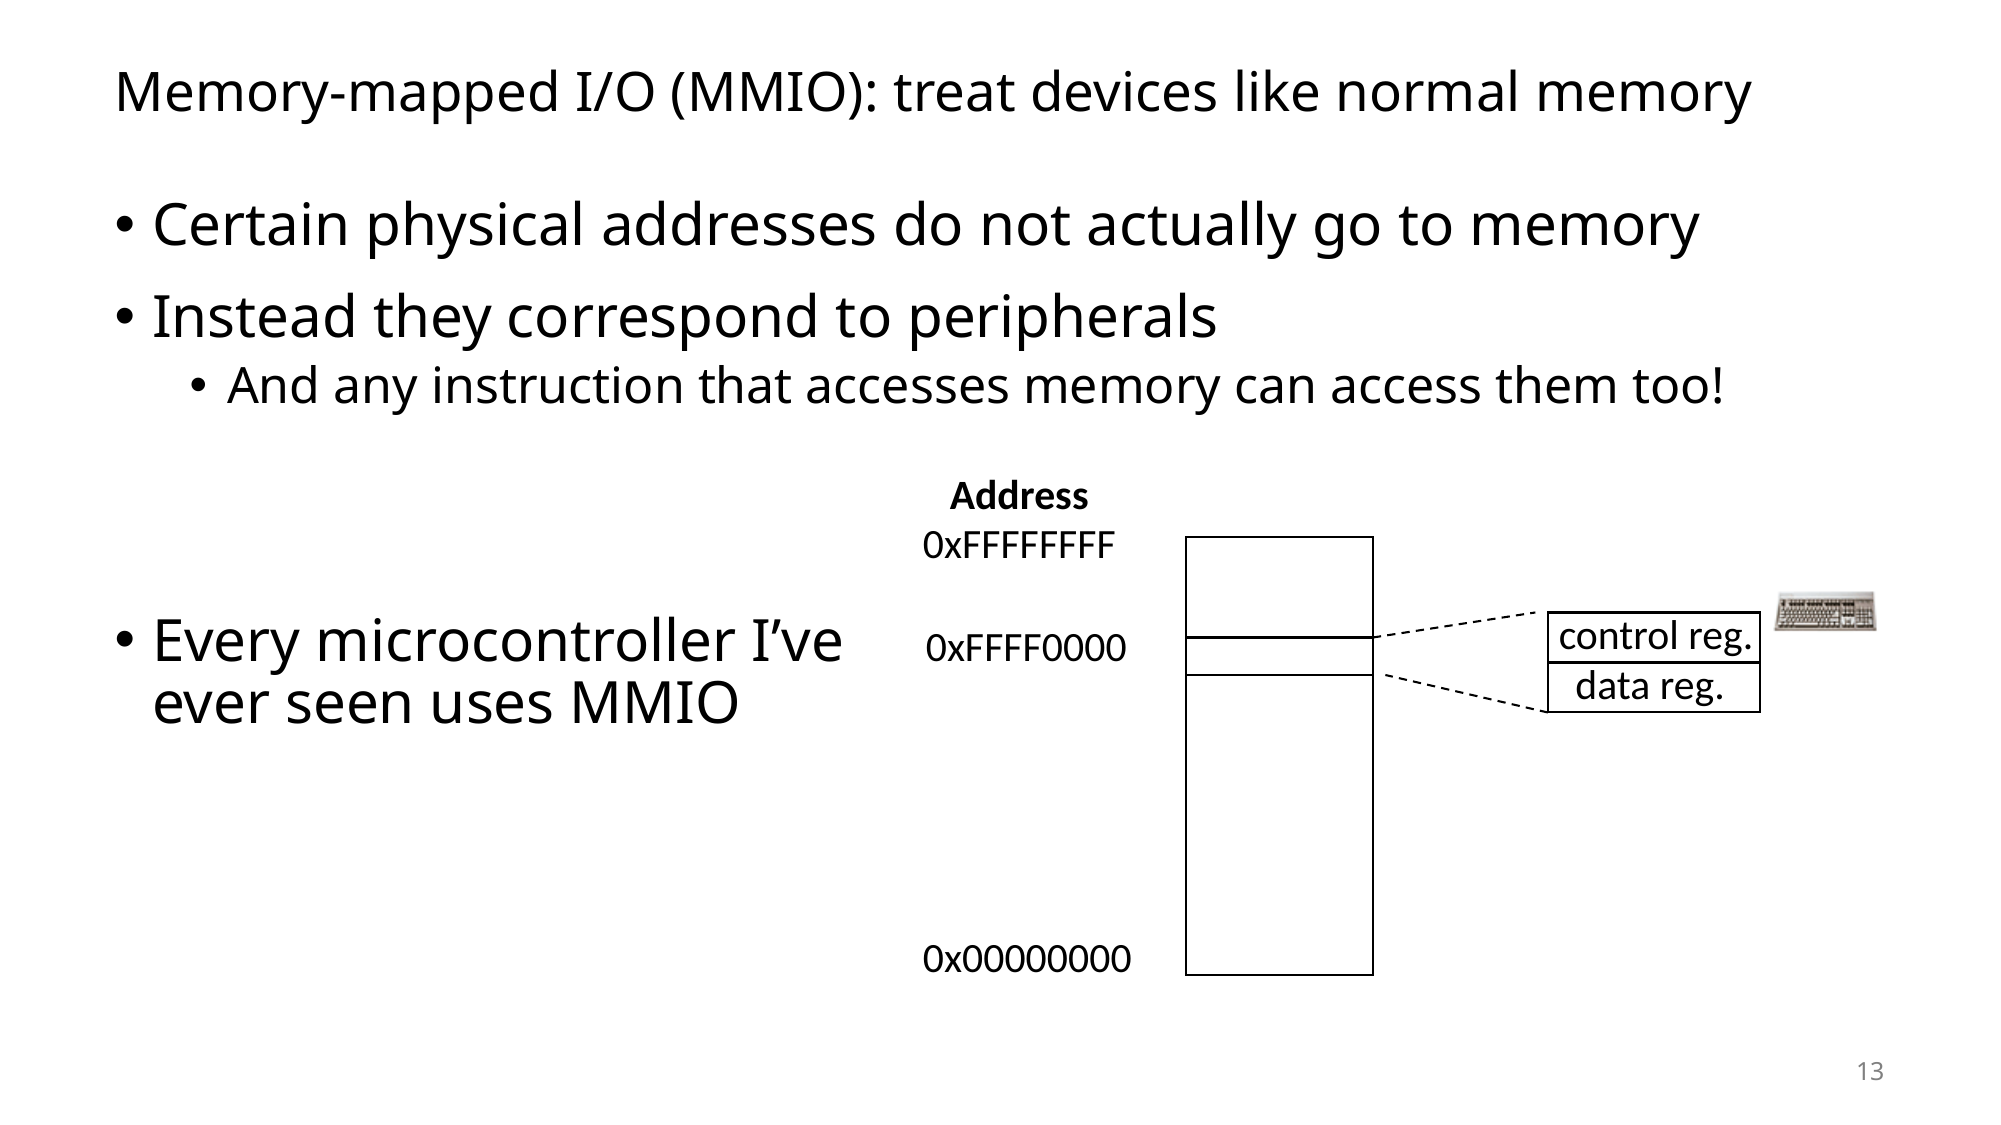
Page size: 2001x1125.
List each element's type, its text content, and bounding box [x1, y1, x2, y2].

list Certain physical addresses do not actually go to memory Instead they correspond to peripherals And any instruction that accesses memory can access them too! Every microcontroller I’ve ever seen uses MMIO [99, 187, 1900, 1013]
slide_number 13 [1749, 1042, 1900, 1103]
title Memory-mapped I/O (MMIO): treat devices like normal memory [99, 37, 1900, 150]
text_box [907, 459, 1374, 989]
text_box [1374, 562, 1880, 716]
